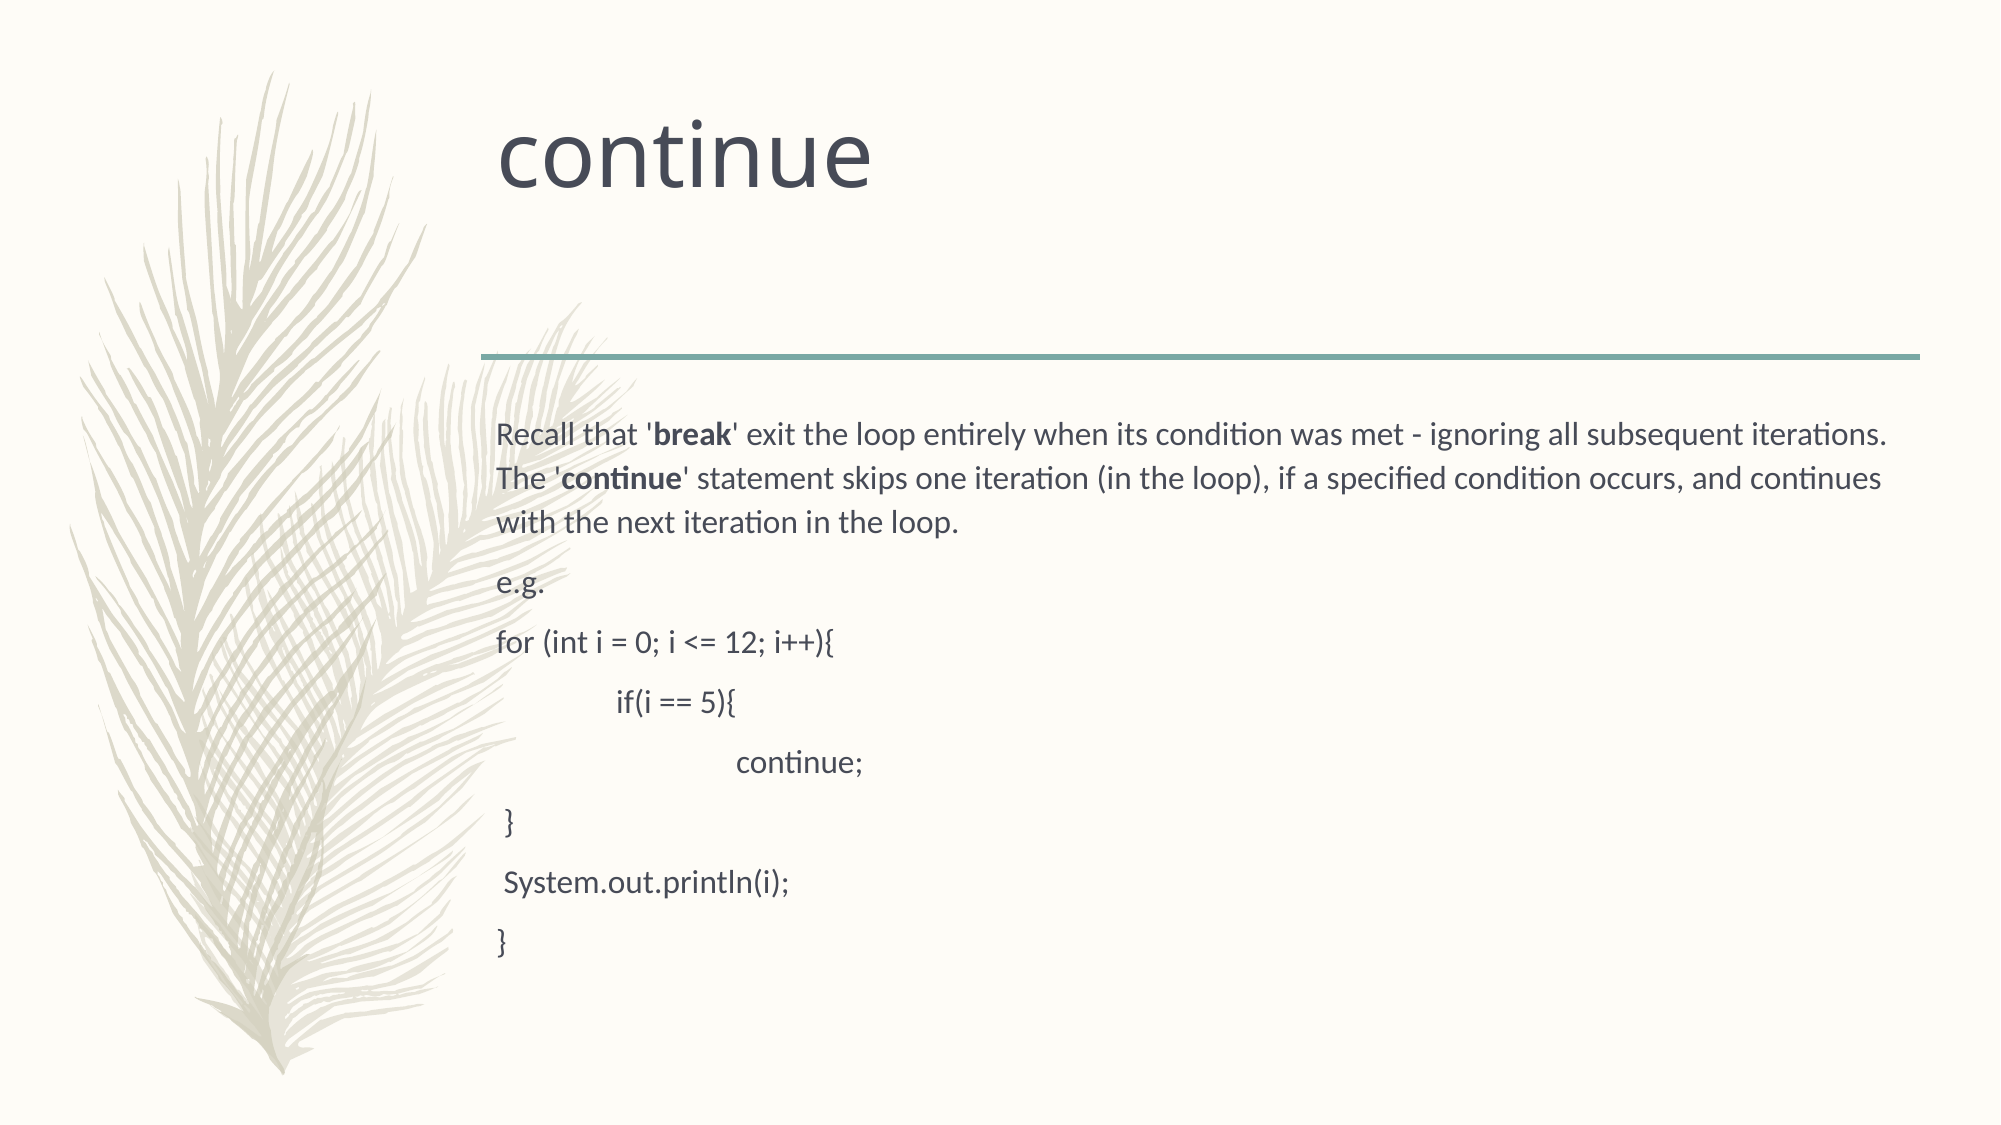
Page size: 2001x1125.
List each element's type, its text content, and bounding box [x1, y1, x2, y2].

title continue [481, 93, 1920, 350]
list Recall that 'break' exit the loop entirely when its condition was met - ignoring all subsequent iterations. The 'continue' statement skips one iteration (in the loop), if a specified condition occurs, and continues with the next iteration in the loop. e.g. for (int i = 0; i <= 12; i++){ if(i == 5){ continue; } System.out.println(i); } [481, 399, 1920, 999]
